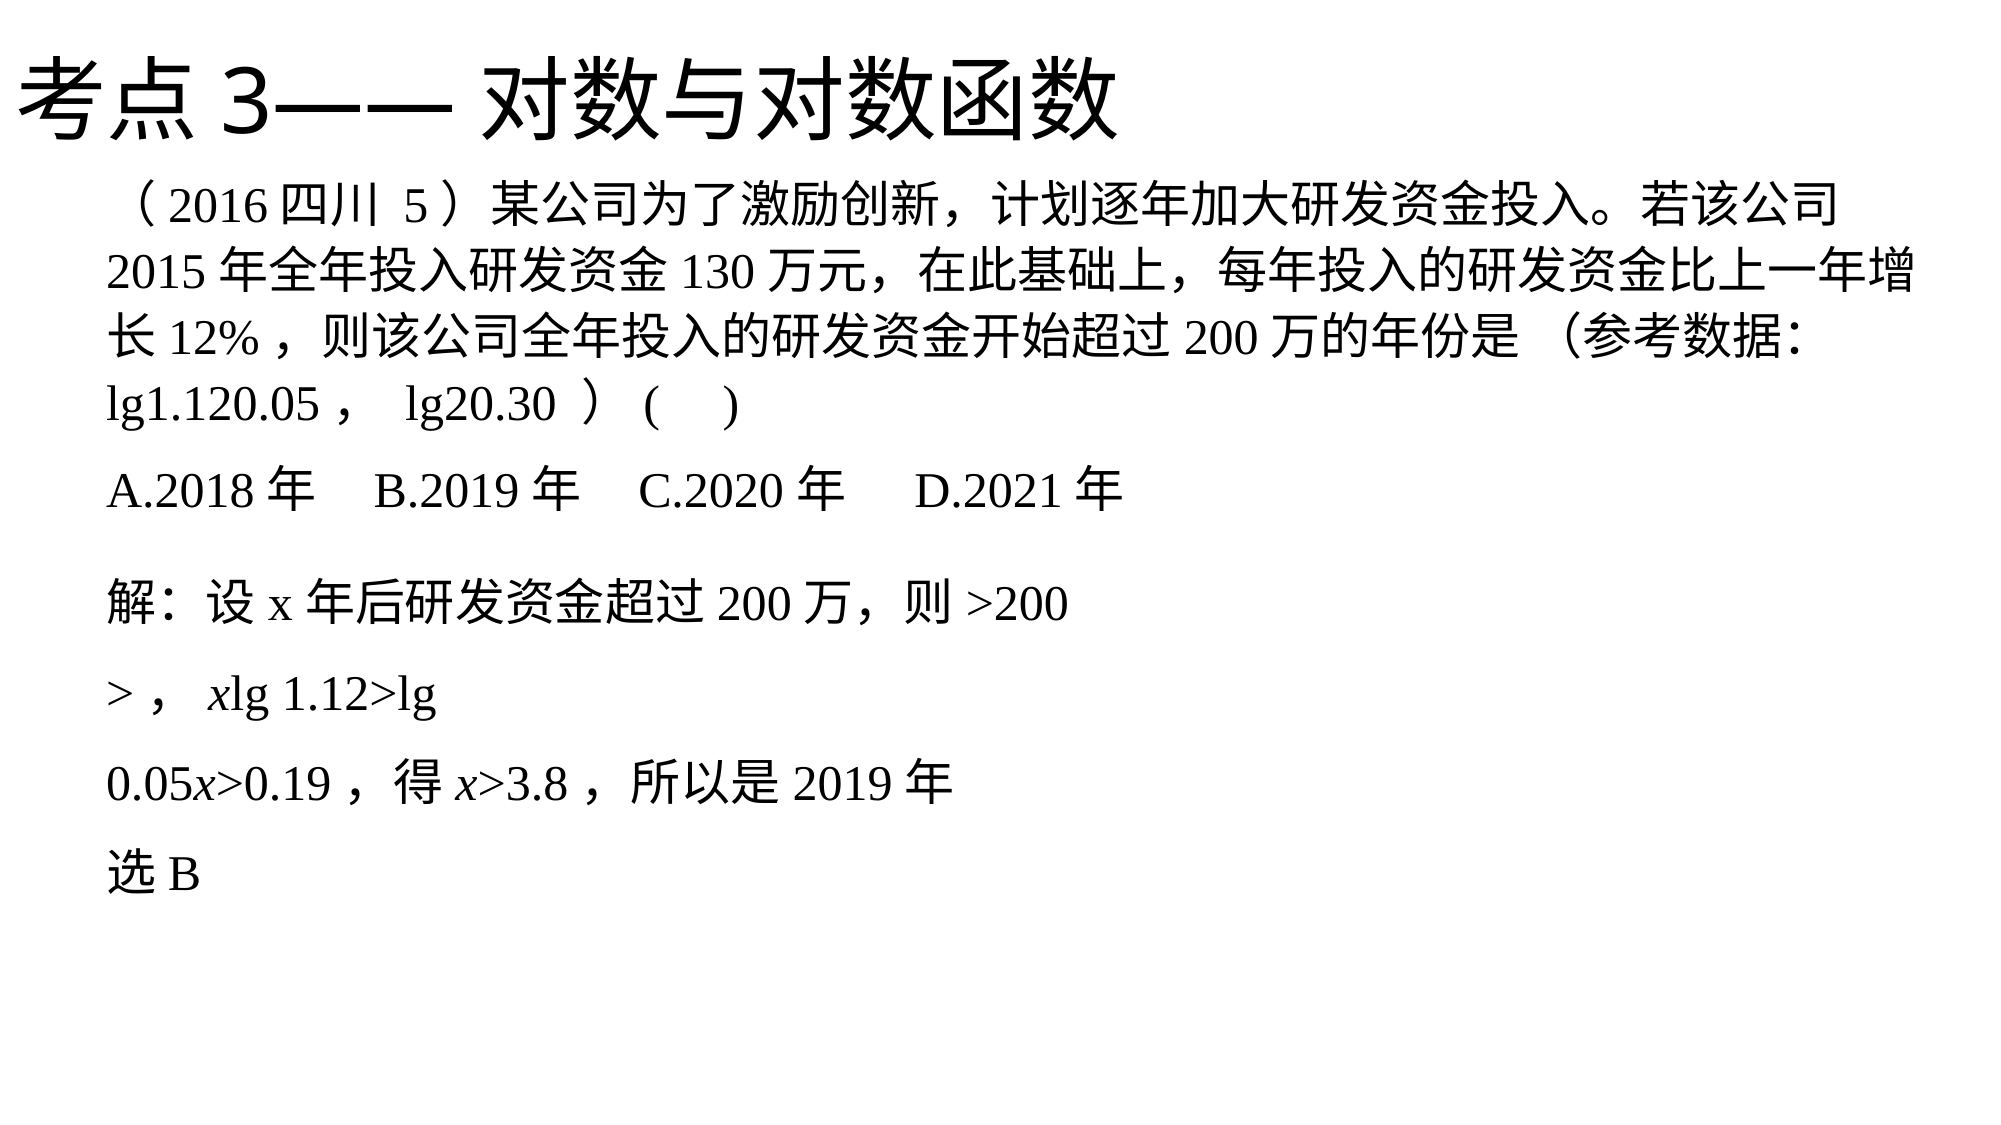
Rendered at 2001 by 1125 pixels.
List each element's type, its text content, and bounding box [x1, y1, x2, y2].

text_box 考点3——对数与对数函数 [0, 0, 1958, 159]
